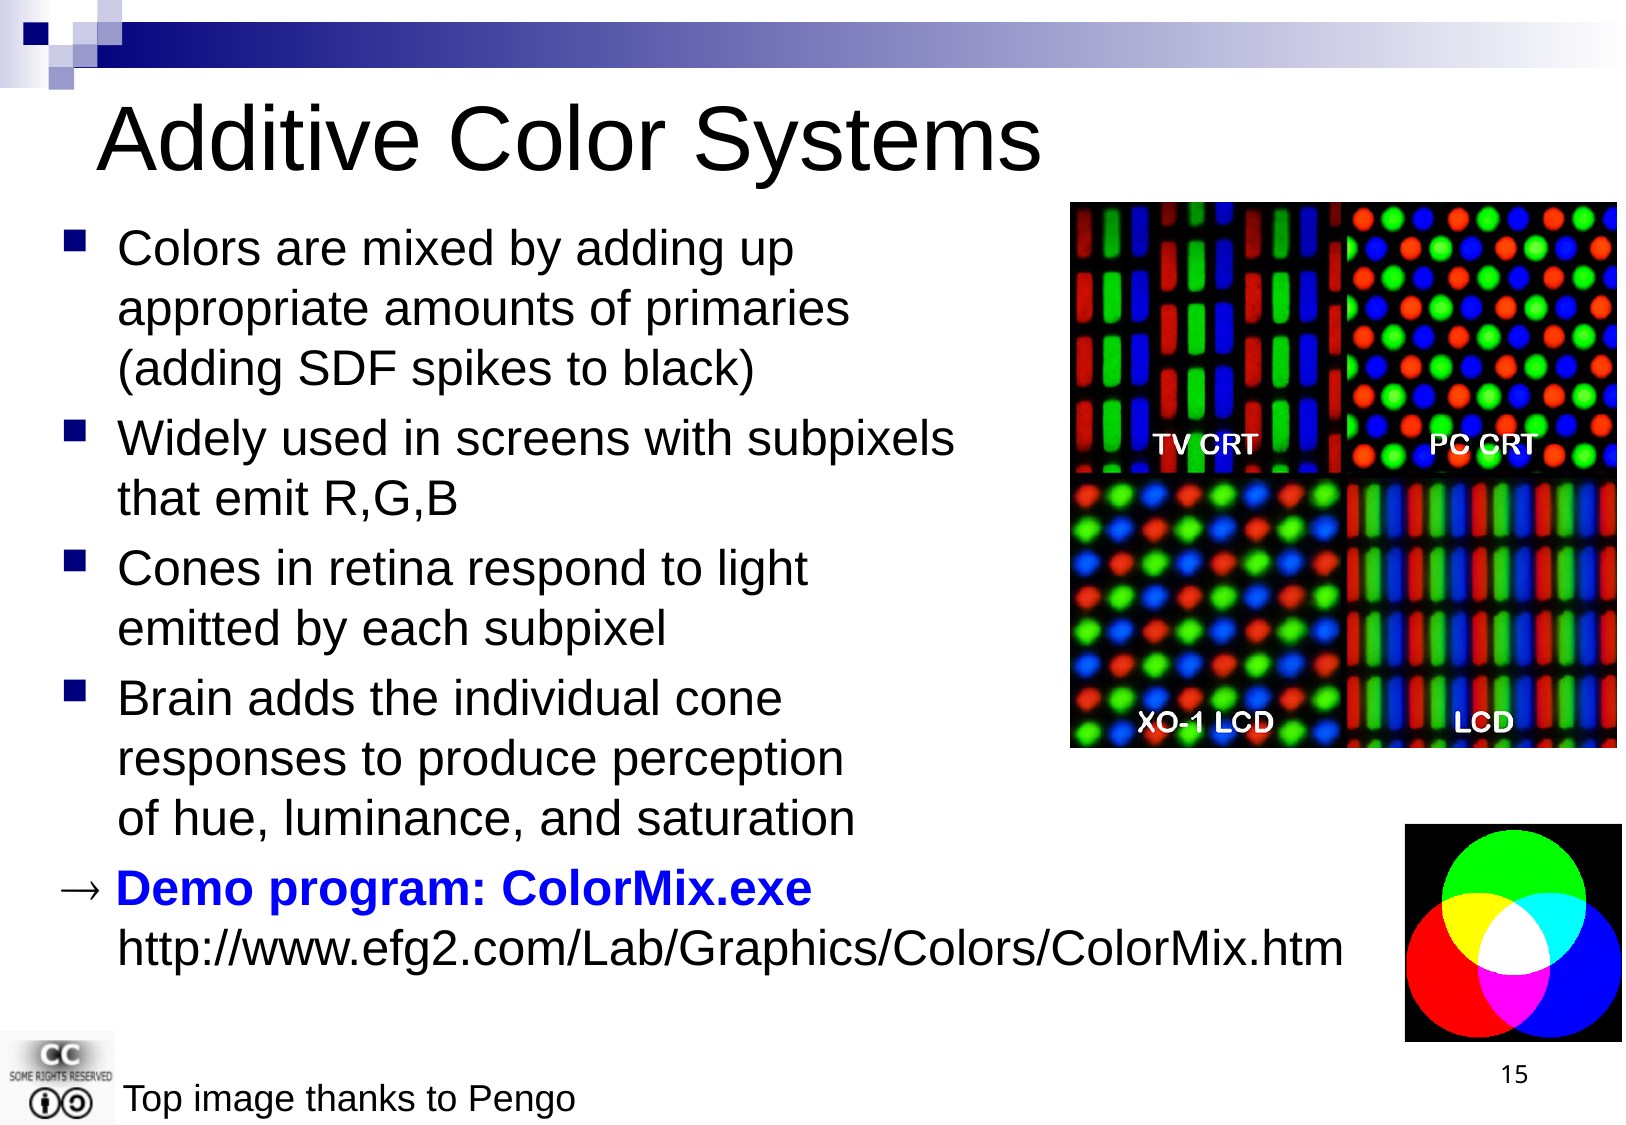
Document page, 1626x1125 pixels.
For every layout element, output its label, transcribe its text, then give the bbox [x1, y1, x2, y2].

picture [1403, 823, 1623, 1042]
picture [1070, 201, 1617, 749]
title Additive Color Systems [81, 75, 1544, 192]
list Colors are mixed by adding up appropriate amounts of primaries (adding SDF spikes to black) Widely used in screens with subpixels that emit R,G,B Cones in retina respond to light emitted by each subpixel Brain adds the individual cone responses to produce perception of hue, luminance, and saturation  Demo program: ColorMix.exe http://www.efg2.com/Lab/Graphics/Colors/ColorMix.htm [45, 208, 1578, 1053]
picture [0, 1030, 116, 1125]
slide_number 15 [1164, 1024, 1544, 1101]
text_box Top image thanks to Pengo [120, 1066, 592, 1125]
